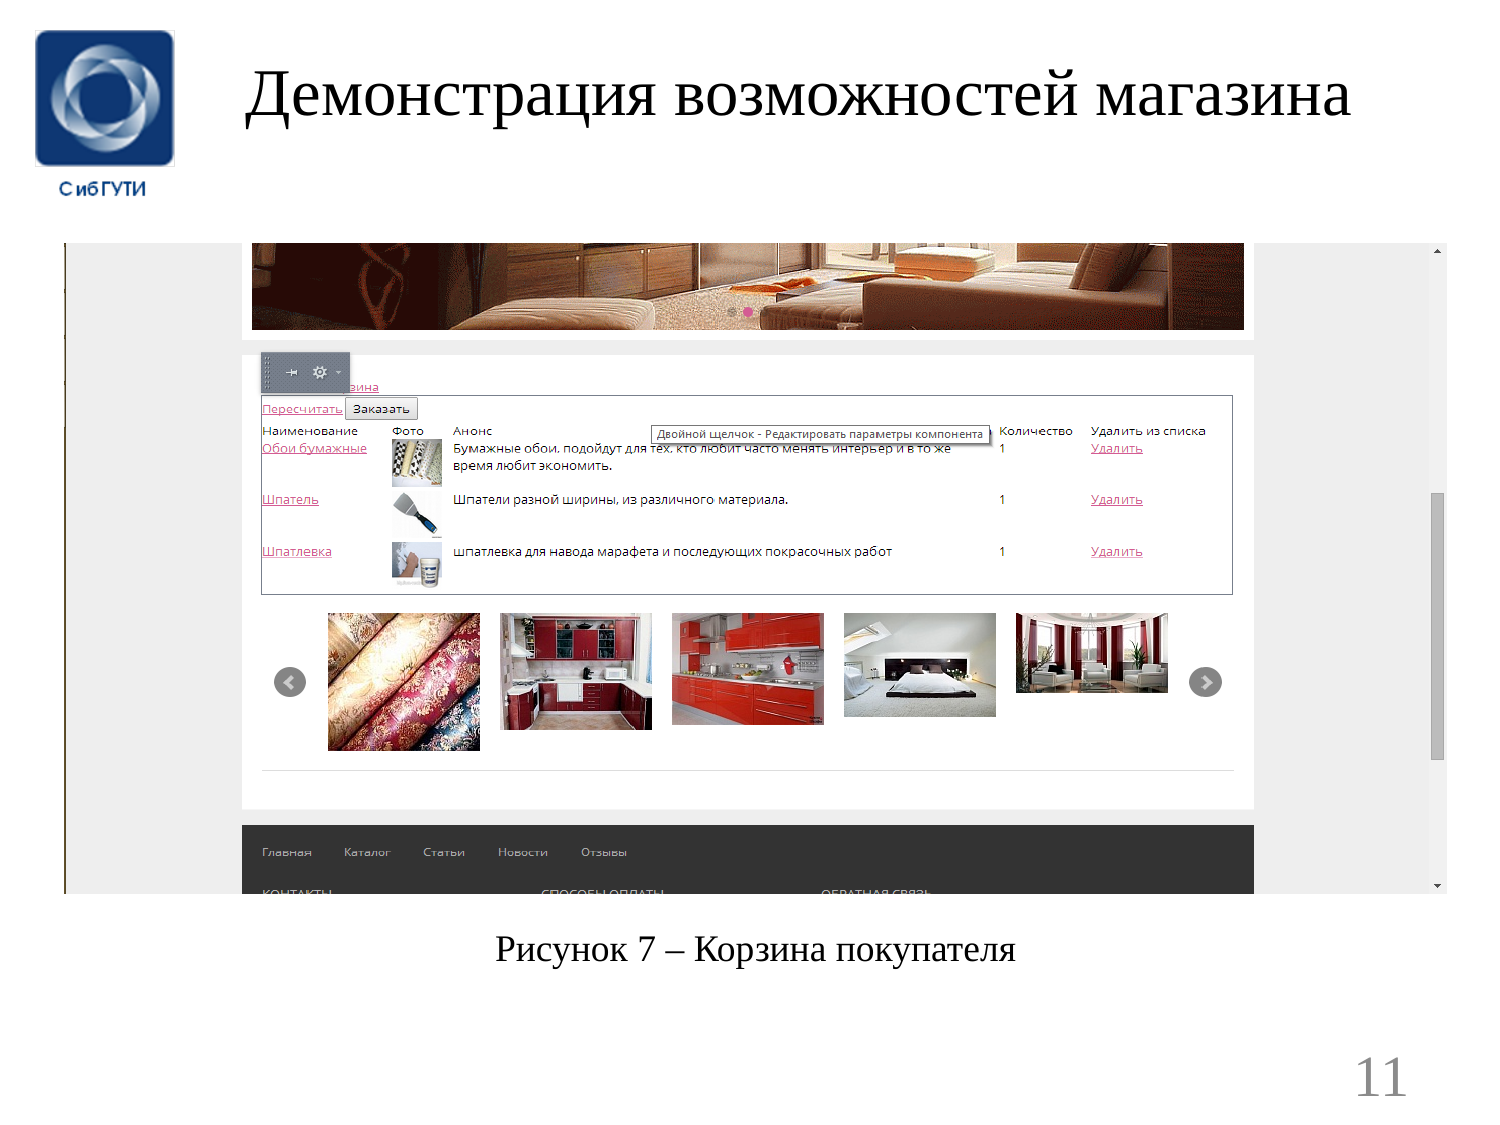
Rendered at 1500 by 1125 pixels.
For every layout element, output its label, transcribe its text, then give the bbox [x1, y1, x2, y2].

text_box Рисунок 7 – Корзина покупателя [442, 916, 1069, 977]
picture [34, 29, 176, 212]
slide_number 11 [1074, 1042, 1425, 1103]
title Демонстрация возможностей магазина [210, 30, 1389, 147]
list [64, 243, 1448, 894]
